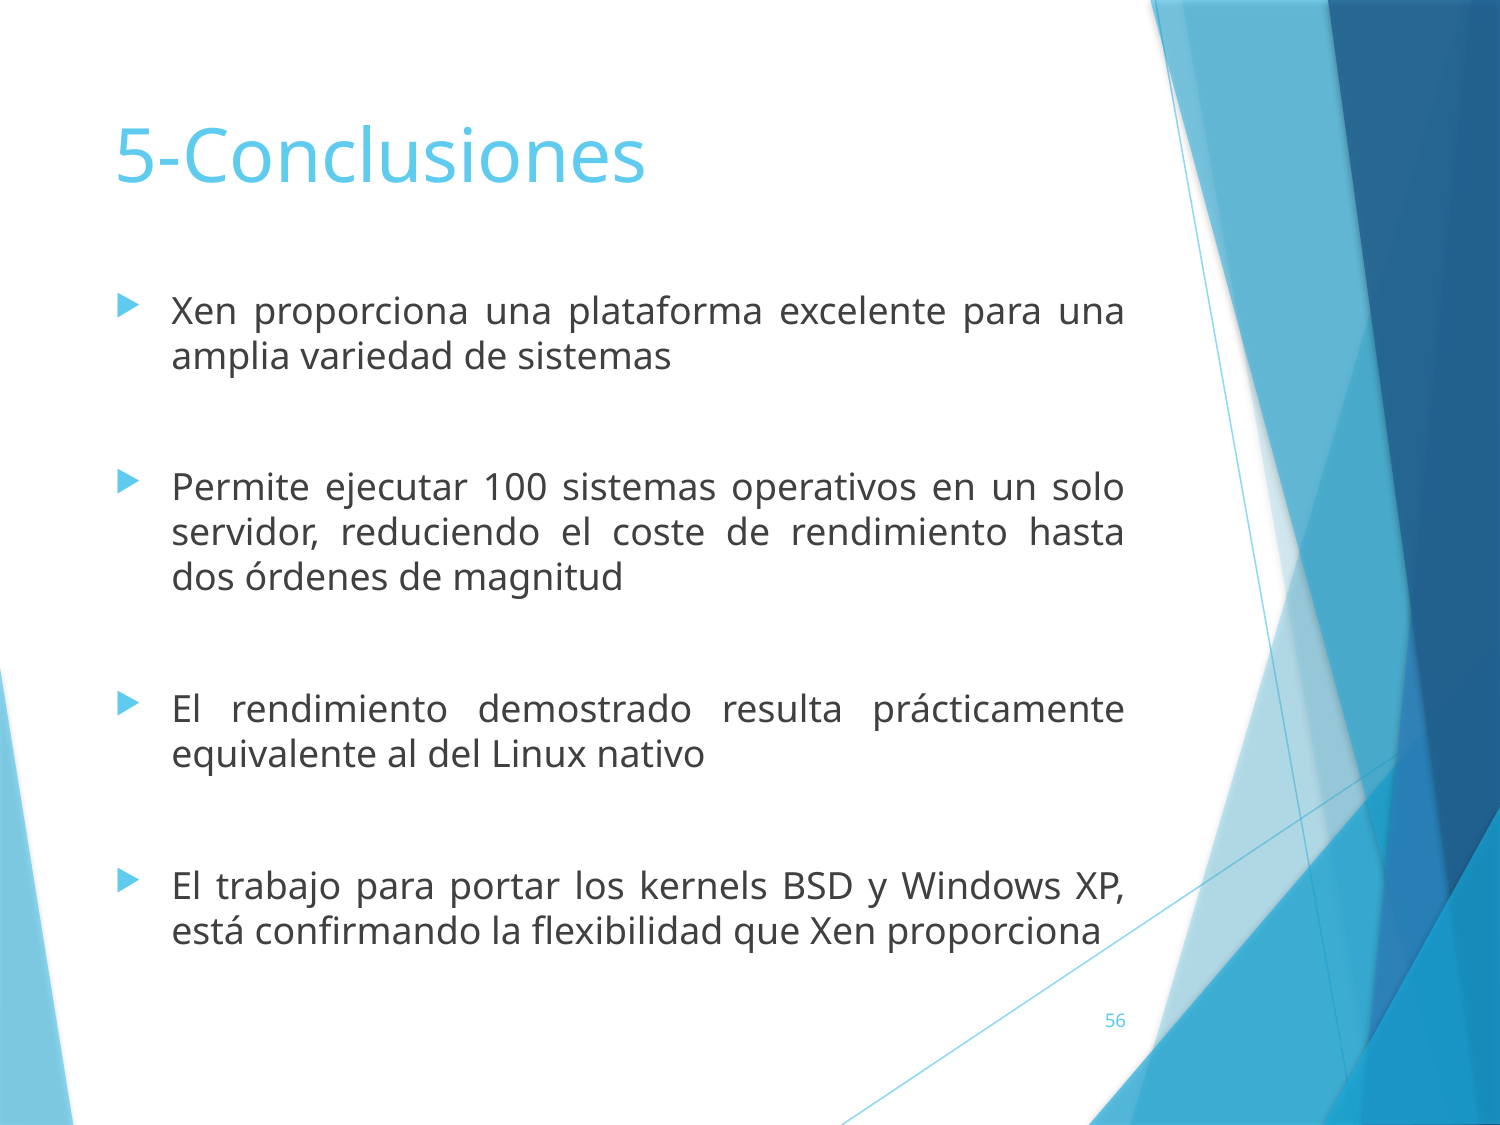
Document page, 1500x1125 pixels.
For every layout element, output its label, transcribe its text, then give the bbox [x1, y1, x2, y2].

list Xen proporciona una plataforma excelente para una amplia variedad de sistemas Permite ejecutar 100 sistemas operativos en un solo servidor, reduciendo el coste de rendimiento hasta dos órdenes de magnitud El rendimiento demostrado resulta prácticamente equivalente al del Linux nativo El trabajo para portar los kernels BSD y Windows XP, está confirmando la flexibilidad que Xen proporciona [99, 279, 1142, 992]
slide_number 56 [1057, 991, 1142, 1051]
title 5-Conclusiones [99, 99, 1142, 279]
